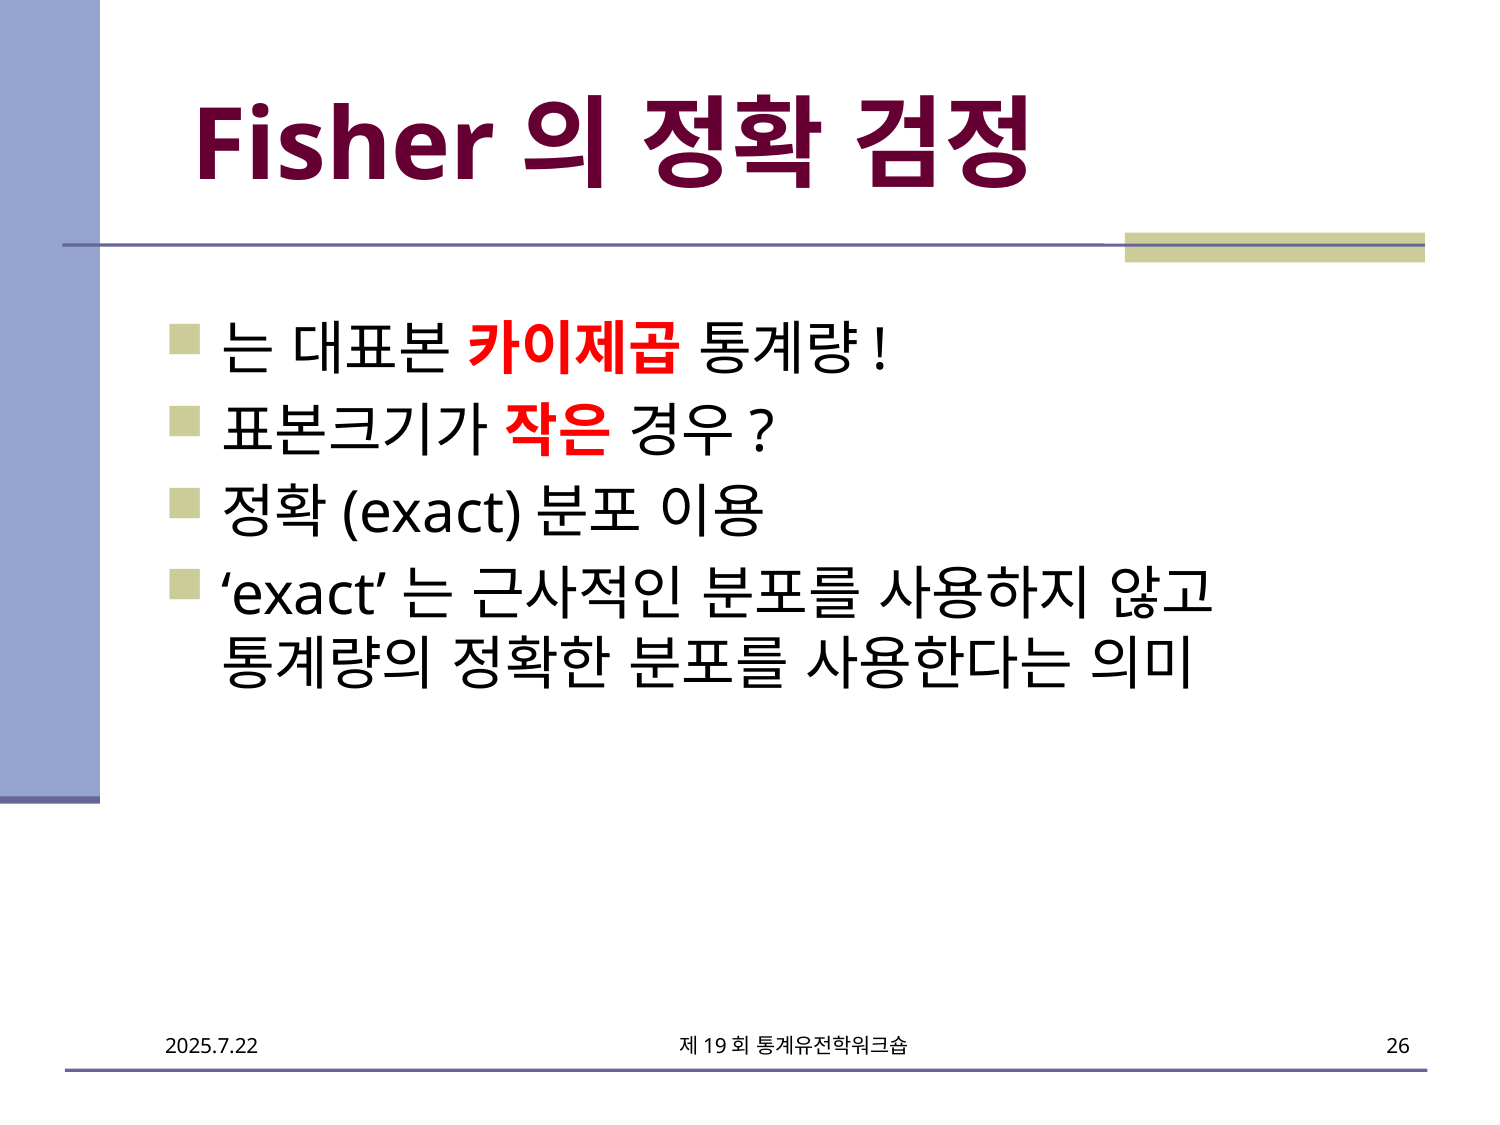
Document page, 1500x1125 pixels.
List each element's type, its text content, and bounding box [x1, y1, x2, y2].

title Fisher의 정확 검정 [150, 45, 1425, 234]
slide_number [149, 1025, 476, 1101]
slide_number 26 [1112, 1024, 1426, 1101]
footer 제19회 통계유전학워크숍 [549, 1024, 1038, 1101]
